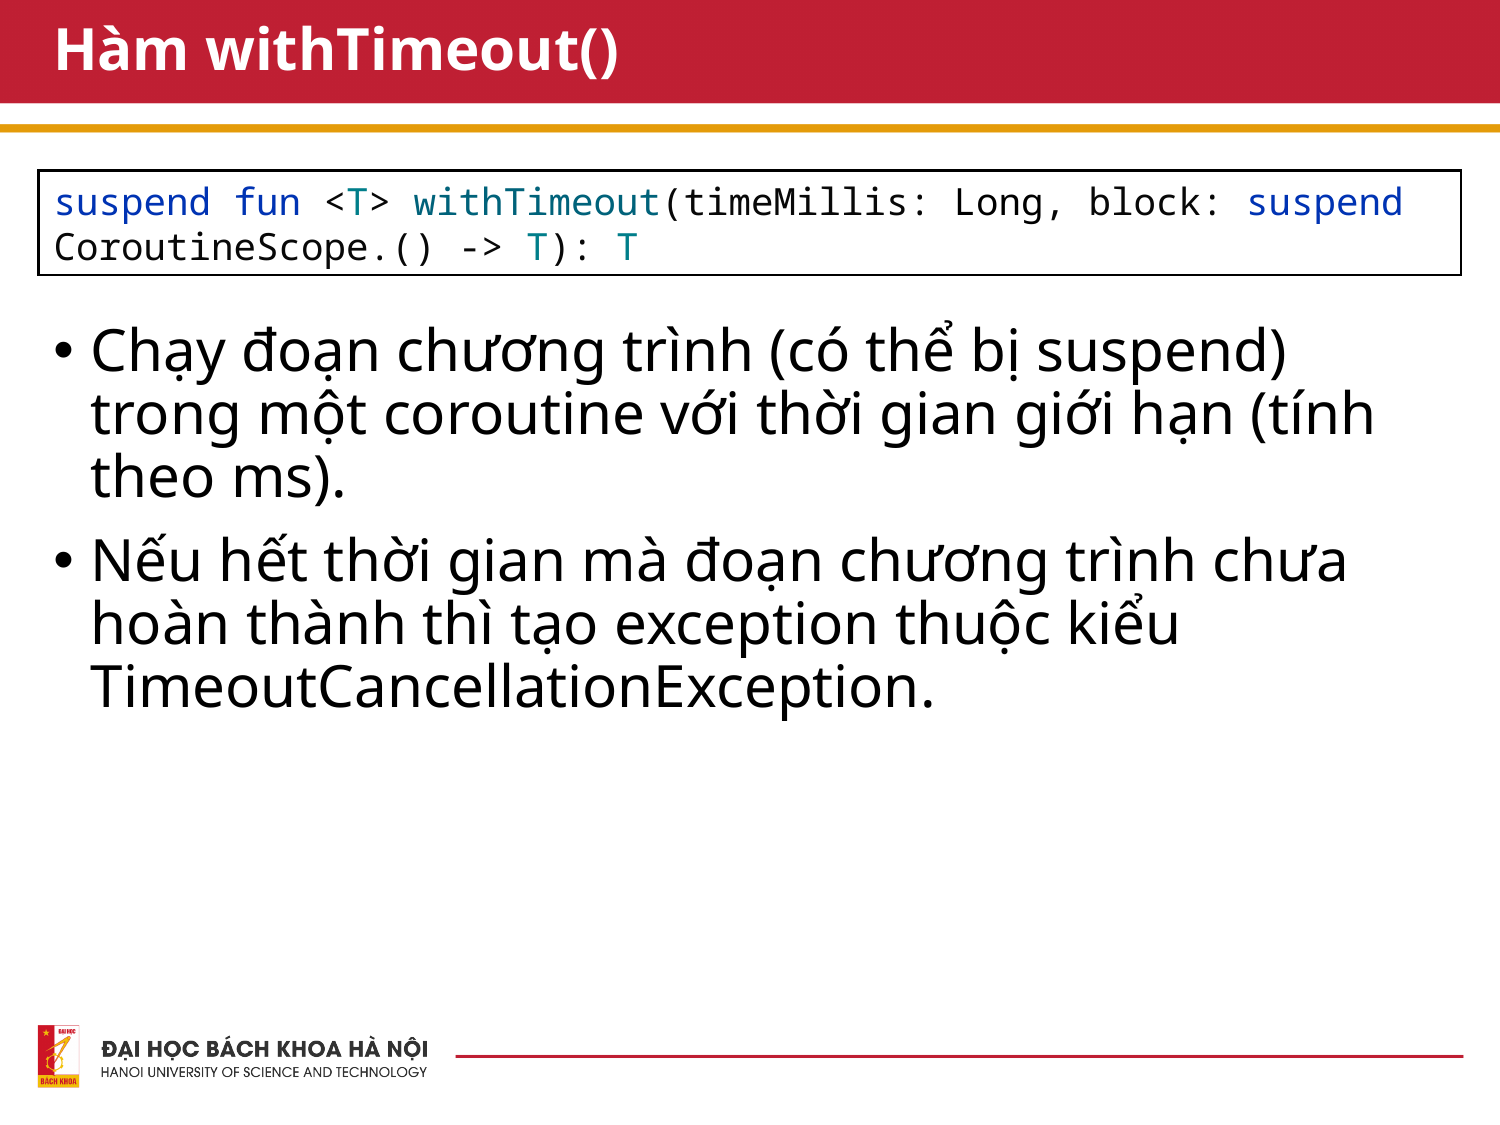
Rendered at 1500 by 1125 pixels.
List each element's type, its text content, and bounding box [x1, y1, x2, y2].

text_box suspend fun <T> withTimeout(timeMillis: Long, block: suspend CoroutineScope.() -> T): T [37, 169, 1462, 276]
title Hàm withTimeout() [38, 12, 1462, 87]
picture [0, 0, 1500, 1125]
list Chạy đoạn chương trình (có thể bị suspend) trong một coroutine với thời gian giới hạn (tính theo ms). Nếu hết thời gian mà đoạn chương trình chưa hoàn thành thì tạo exception thuộc kiểu TimeoutCancellationException. [38, 314, 1462, 1008]
